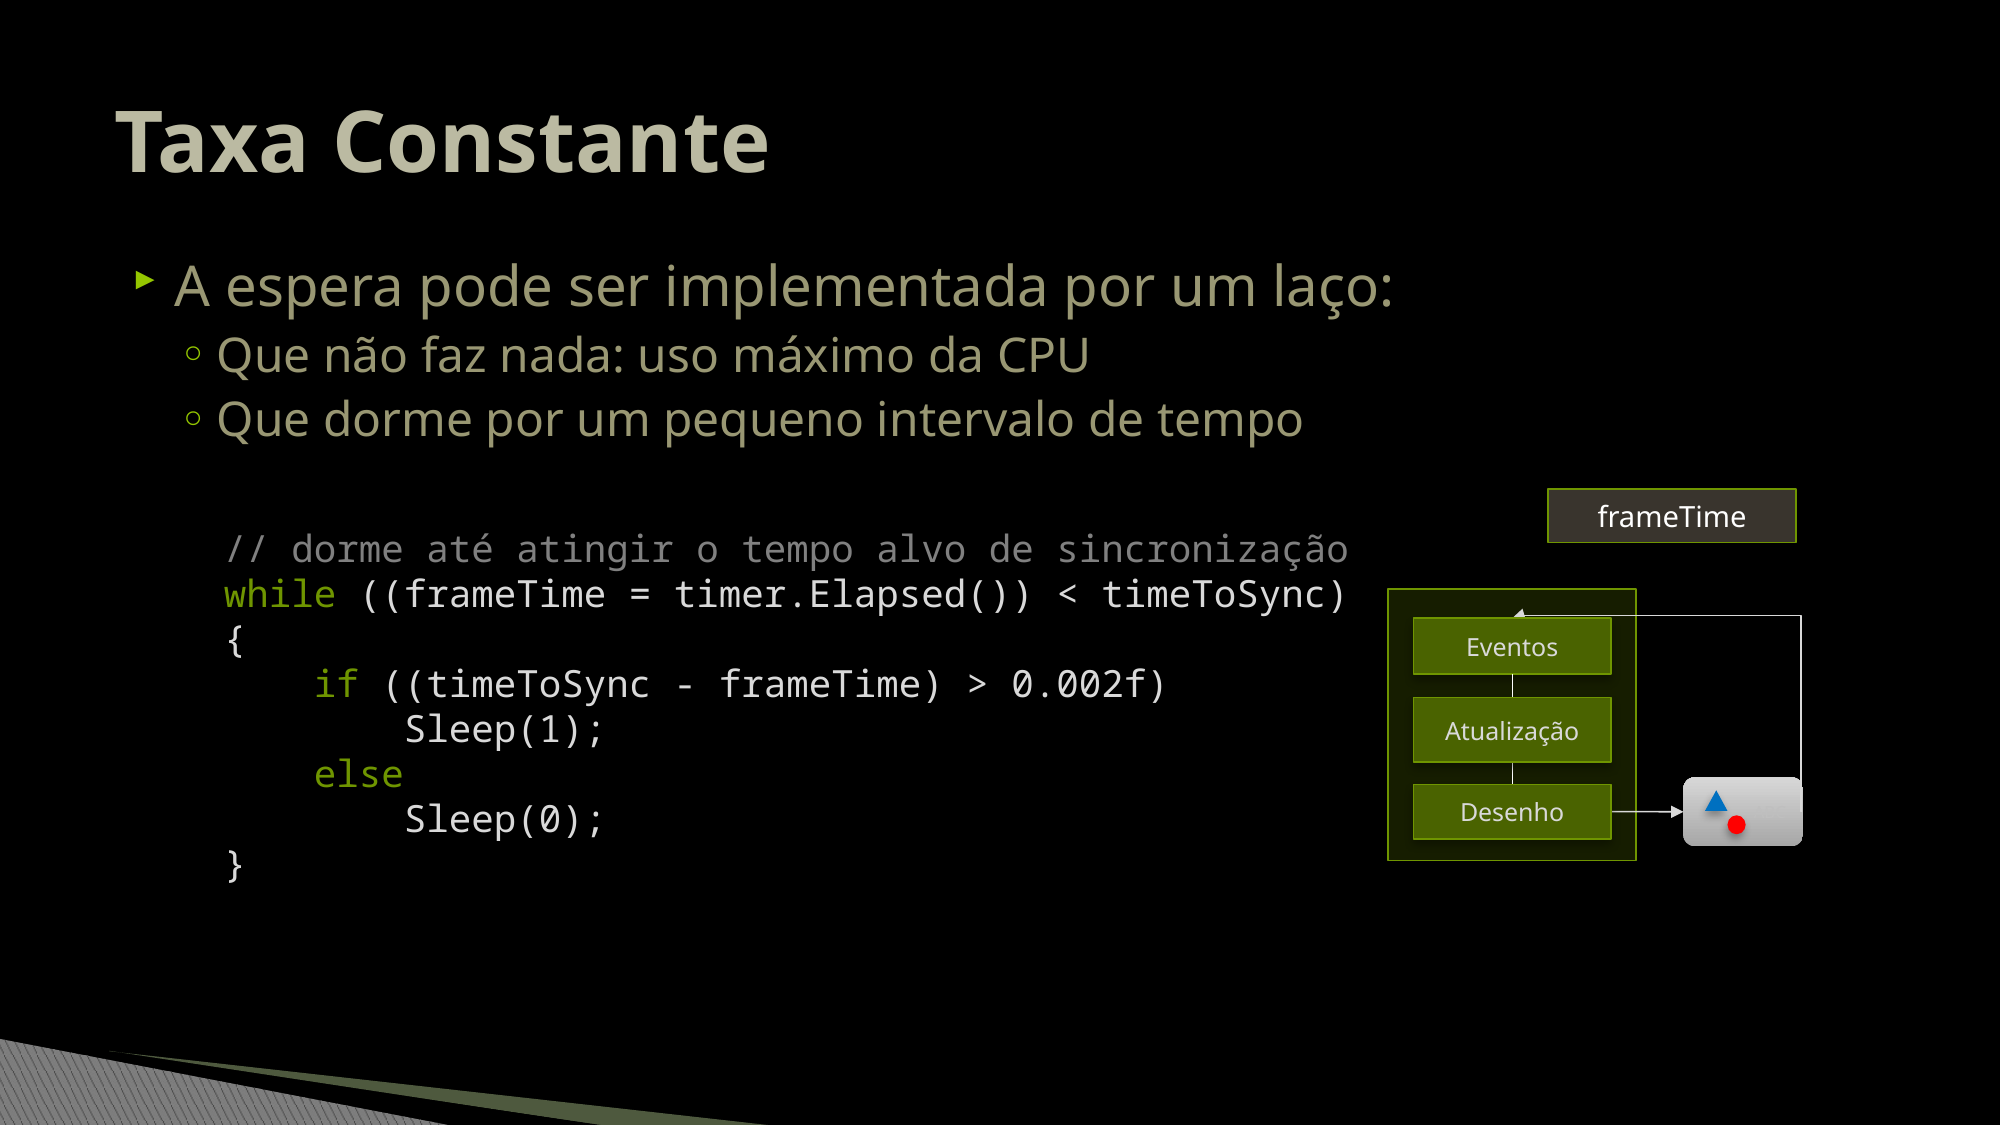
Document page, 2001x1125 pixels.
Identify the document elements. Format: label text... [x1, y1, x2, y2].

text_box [1387, 488, 1804, 861]
title Taxa Constante [99, 45, 1900, 233]
picture [0, 1038, 449, 1125]
list A espera pode ser implementada por um laço: Que não faz nada: uso máximo da CPU Que dorme por um pequeno intervalo de tempo [99, 243, 1900, 986]
text_box // dorme até atingir o tempo alvo de sincronização while ((frameTime = timer.Elapsed()) < timeToSync) { if ((timeToSync - frameTime) > 0.002f) Sleep(1); else Sleep(0); } [209, 518, 1445, 893]
